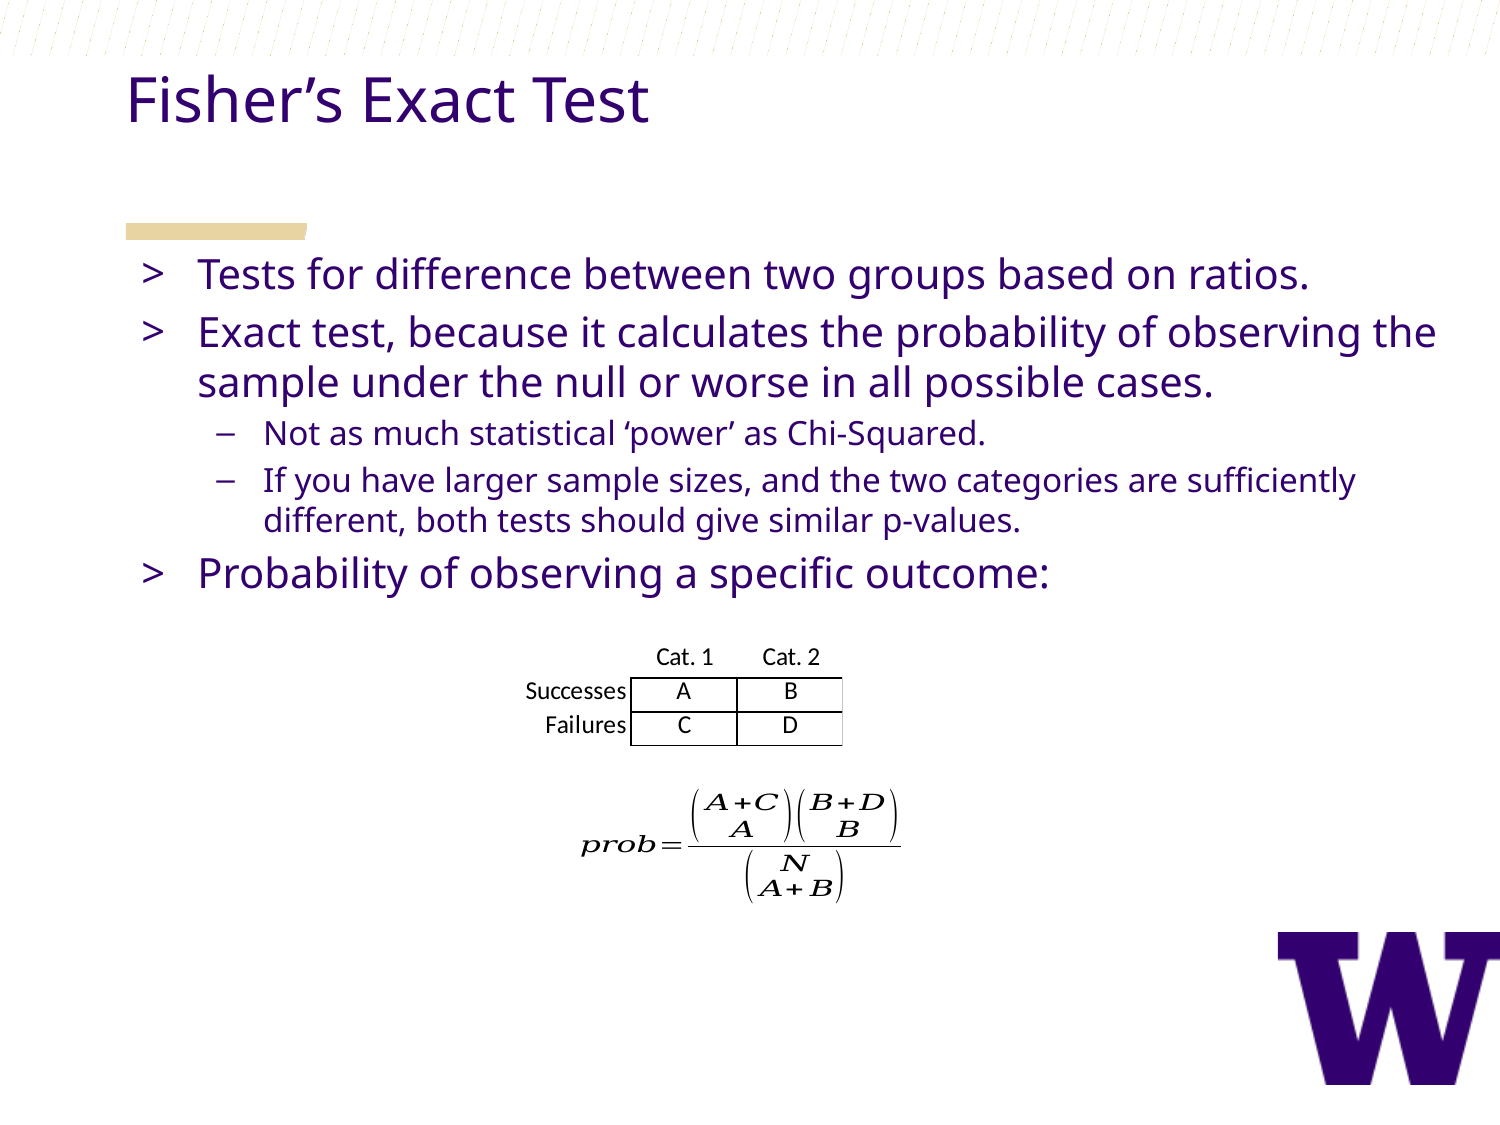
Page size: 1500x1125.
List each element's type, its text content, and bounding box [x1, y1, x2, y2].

picture [423, 642, 845, 748]
list Fisher’s Exact Test [110, 60, 1453, 224]
picture [0, 0, 1500, 56]
list Tests for difference between two groups based on ratios. Exact test, because it calculates the probability of observing the sample under the null or worse in all possible cases. Not as much statistical ‘power’ as Chi-Squared. If you have larger sample sizes, and the two categories are sufficiently different, both tests should give similar p-values. Probability of observing a specific outcome: [126, 239, 1472, 811]
